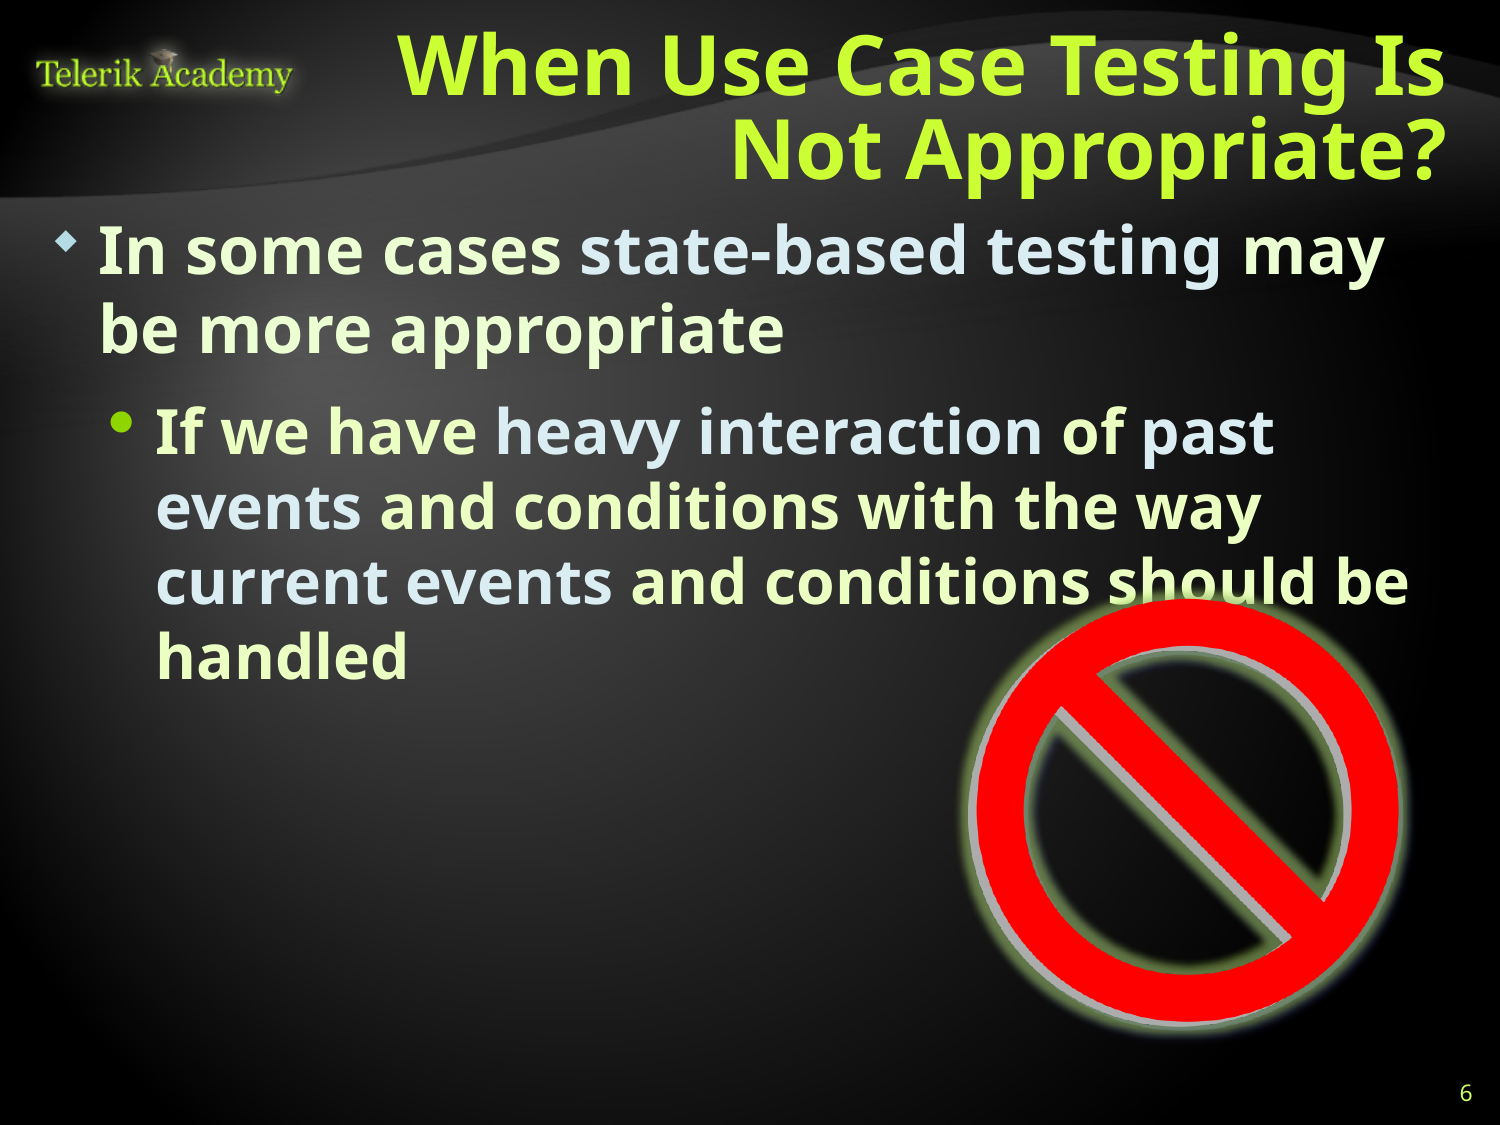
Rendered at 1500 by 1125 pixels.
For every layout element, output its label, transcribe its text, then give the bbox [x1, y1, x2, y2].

title When Use Case Testing Is Not Appropriate? [300, 37, 1463, 188]
picture [0, 0, 1500, 1125]
list In some cases state-based testing may be more appropriate If we have heavy interaction of past events and conditions with the way current events and conditions should be handled [37, 200, 1463, 1100]
slide_number 6 [1412, 1074, 1488, 1113]
